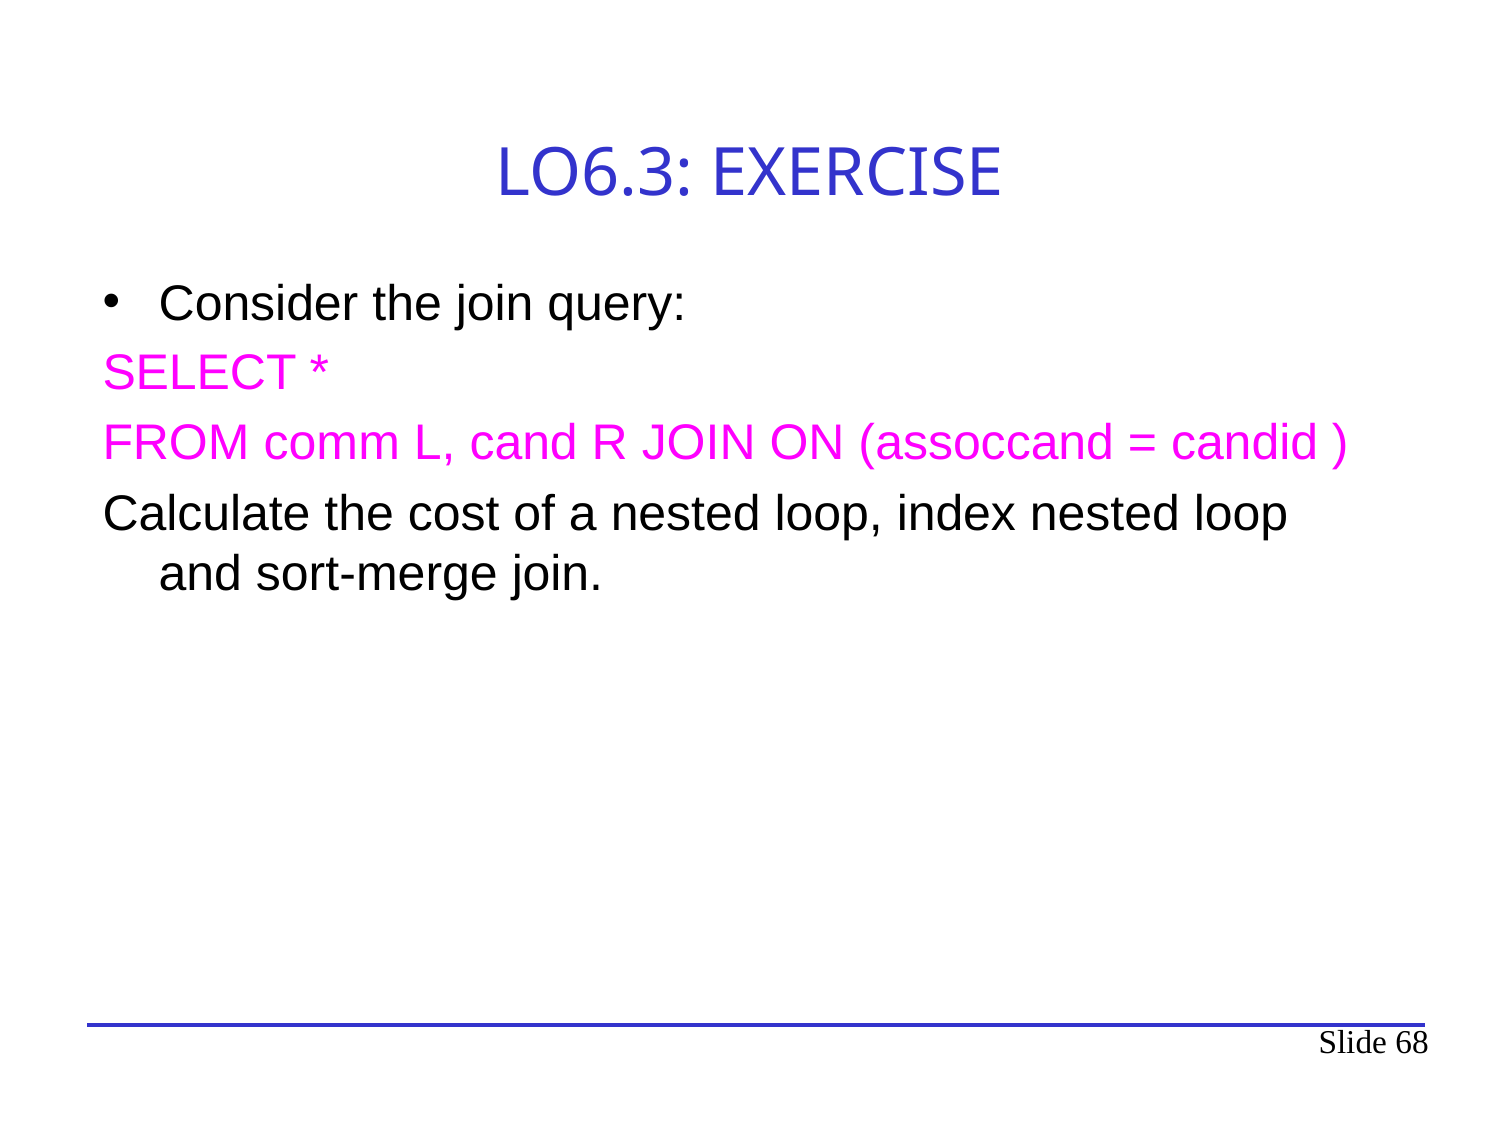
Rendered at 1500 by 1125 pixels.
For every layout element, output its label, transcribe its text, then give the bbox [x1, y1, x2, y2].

title LO6.3: EXERCISE [112, 99, 1388, 238]
list Consider the join query: SELECT * FROM comm L, cand R JOIN ON (assoccand = candid ) Calculate the cost of a nested loop, index nested loop and sort-merge join. [87, 262, 1388, 1000]
